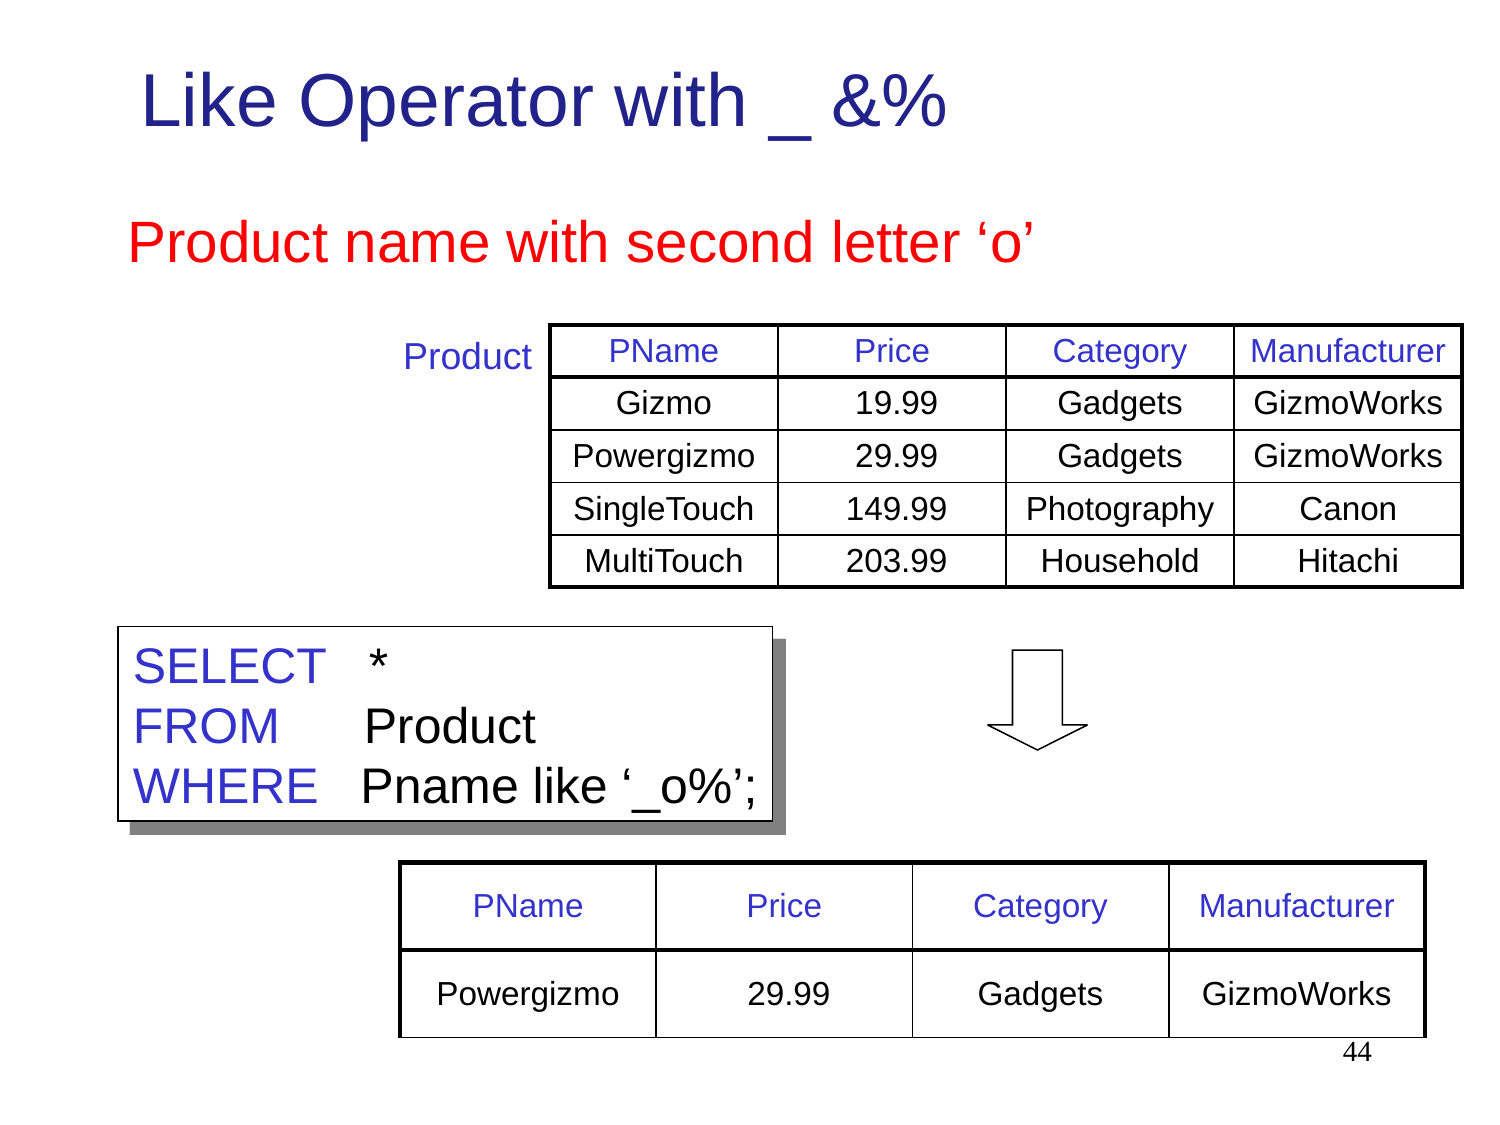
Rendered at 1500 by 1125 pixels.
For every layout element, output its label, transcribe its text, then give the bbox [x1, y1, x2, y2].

text_box Product name with second letter ‘o’ [112, 196, 1140, 282]
table_cell Gadgets [1007, 431, 1233, 482]
slide_number 44 [1074, 1024, 1388, 1101]
table_header Category [1007, 327, 1233, 375]
table_cell SingleTouch [552, 483, 777, 534]
table_cell 29.99 [779, 431, 1005, 482]
table_header PName [402, 865, 655, 948]
table_cell 19.99 [779, 379, 1005, 429]
table_header Price [657, 865, 912, 948]
table_cell Gizmo [552, 379, 777, 429]
table_header Category [913, 865, 1168, 948]
table_header PName [552, 327, 777, 375]
title Like Operator with _ &% [124, 2, 1401, 191]
text_box [987, 650, 1088, 751]
table_cell GizmoWorks [1170, 952, 1423, 1037]
table_cell Gadgets [1007, 379, 1233, 429]
table_header Manufacturer [1170, 865, 1423, 948]
table_header Manufacturer [1235, 327, 1460, 375]
table_cell GizmoWorks [1235, 431, 1460, 482]
table_header Price [779, 327, 1005, 375]
table_cell 29.99 [657, 952, 912, 1037]
table_cell Hitachi [1235, 536, 1460, 585]
text_box SELECT * FROM Product WHERE Pname like ‘_o%’; [118, 626, 773, 822]
table_cell Gadgets [913, 952, 1168, 1037]
table_cell Powergizmo [552, 431, 777, 482]
table_cell Household [1007, 536, 1233, 585]
table_cell 149.99 [779, 483, 1005, 534]
table_cell Powergizmo [402, 952, 655, 1037]
table_cell Canon [1235, 483, 1460, 534]
table_cell MultiTouch [552, 536, 777, 585]
text_box Product [388, 324, 548, 385]
table_cell Photography [1007, 483, 1233, 534]
table_cell GizmoWorks [1235, 379, 1460, 429]
table_cell 203.99 [779, 536, 1005, 585]
